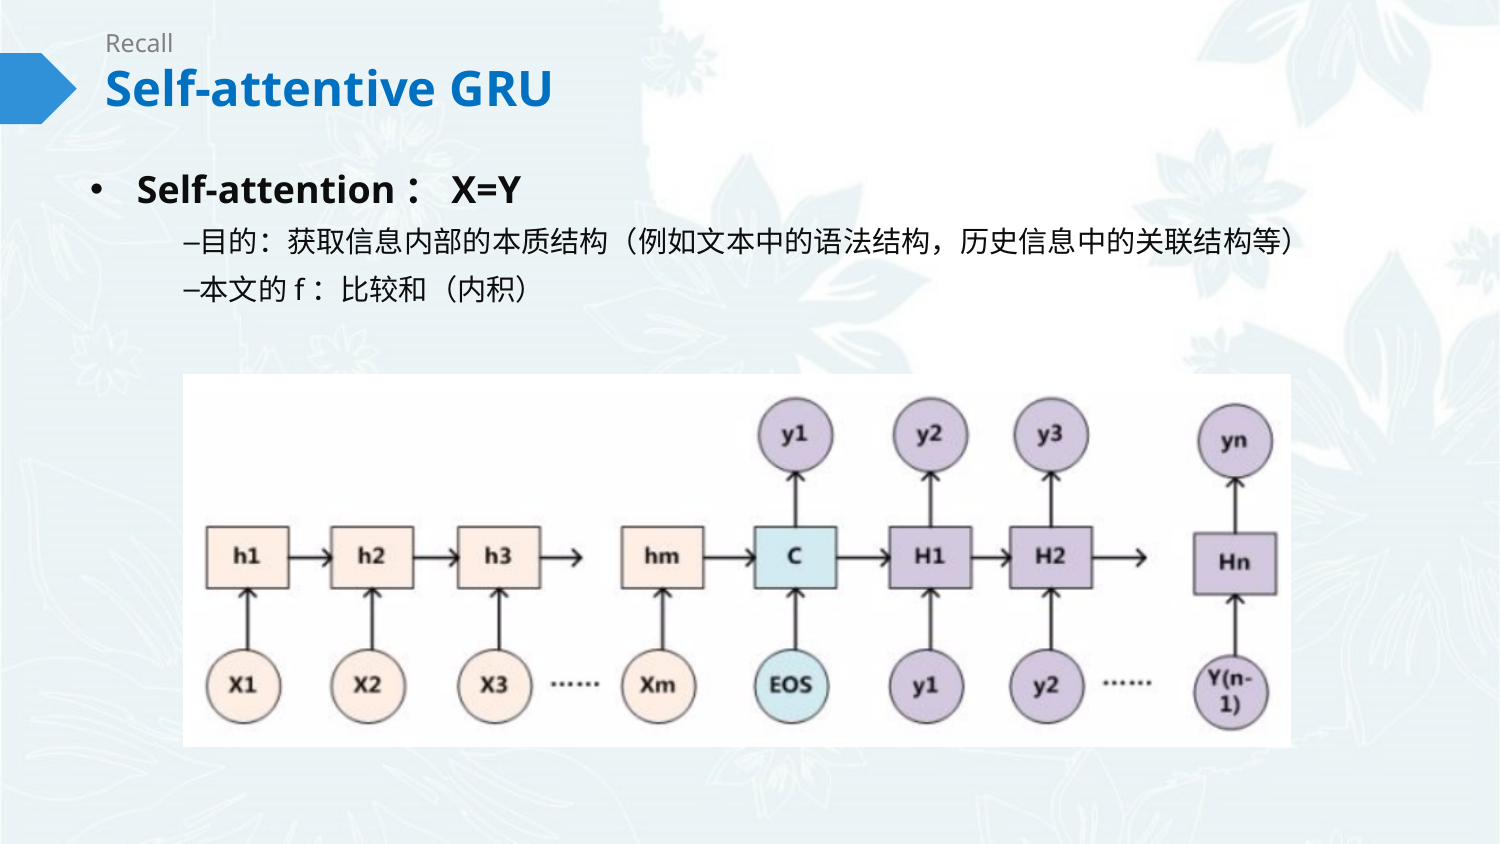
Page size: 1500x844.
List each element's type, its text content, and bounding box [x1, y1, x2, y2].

title Self-attentive GRU [90, 49, 1441, 124]
list Recall [90, 12, 480, 54]
picture [182, 374, 1291, 747]
